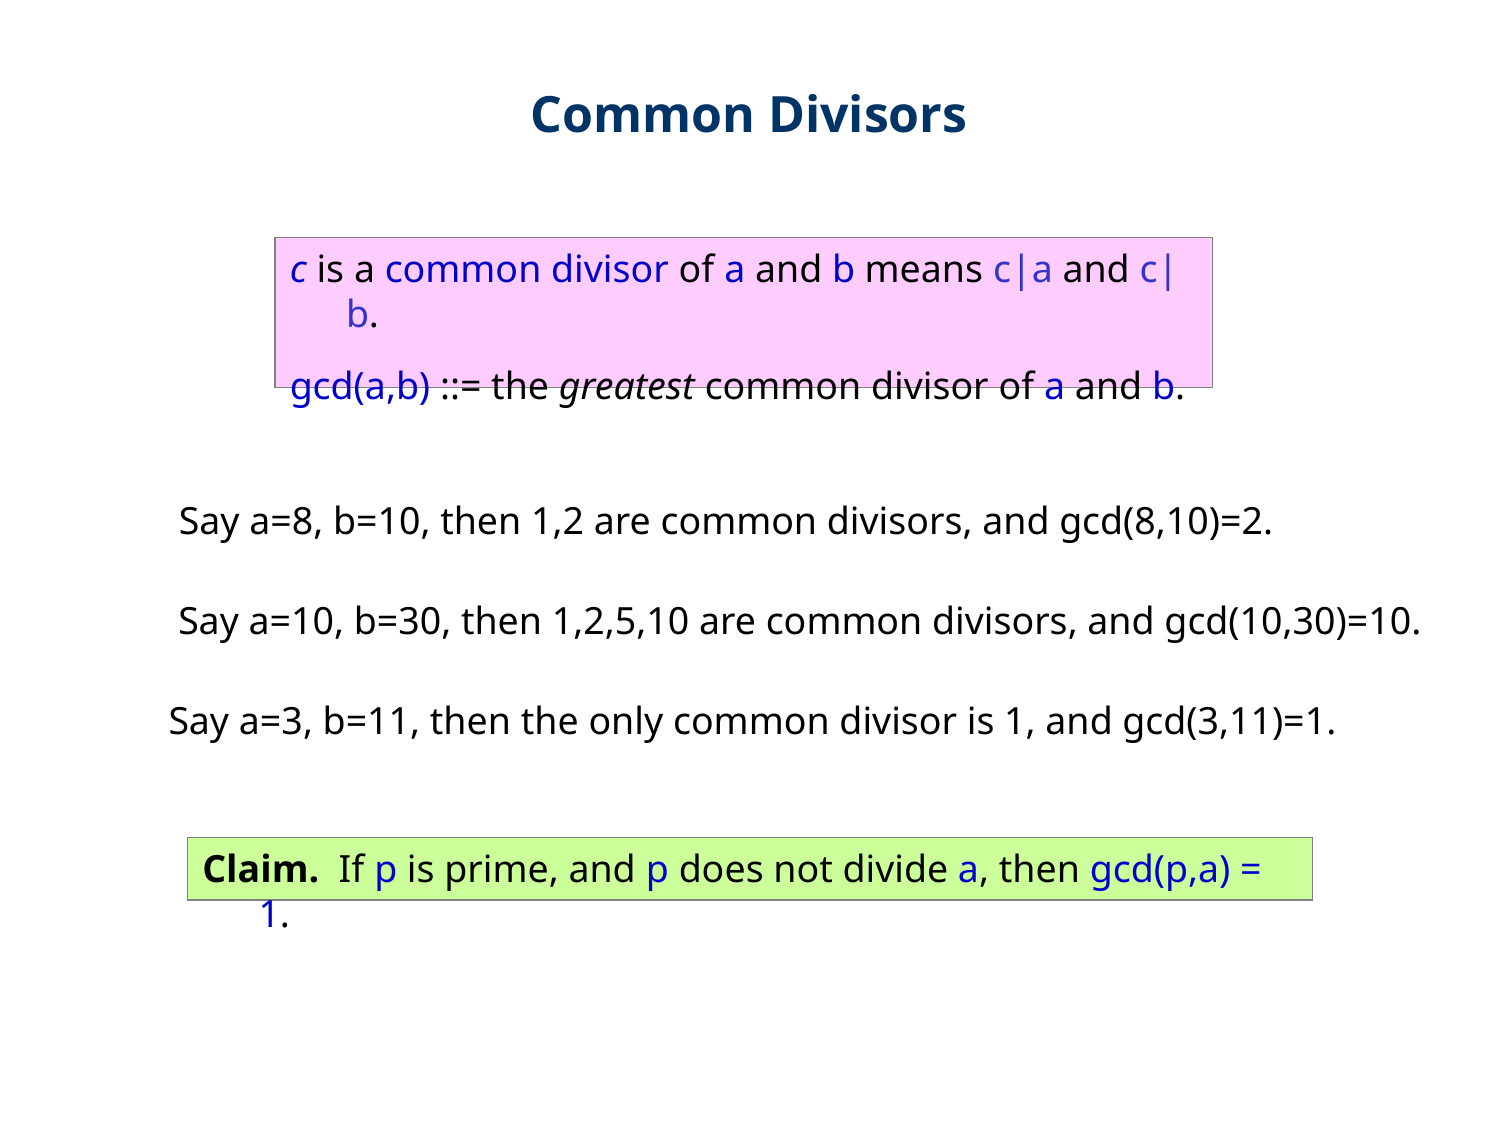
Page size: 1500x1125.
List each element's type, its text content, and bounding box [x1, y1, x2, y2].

text_box c is a common divisor of a and b means c|a and c|b. gcd(a,b) ::= the greatest common divisor of a and b. [275, 237, 1213, 388]
text_box Claim. If p is prime, and p does not divide a, then gcd(p,a) = 1. [187, 837, 1313, 900]
text_box Say a=3, b=11, then the only common divisor is 1, and gcd(3,11)=1. [153, 689, 1352, 750]
text_box Common Divisors [516, 74, 983, 150]
text_box Say a=8, b=10, then 1,2 are common divisors, and gcd(8,10)=2. [164, 489, 1289, 550]
text_box Say a=10, b=30, then 1,2,5,10 are common divisors, and gcd(10,30)=10. [163, 589, 1437, 650]
